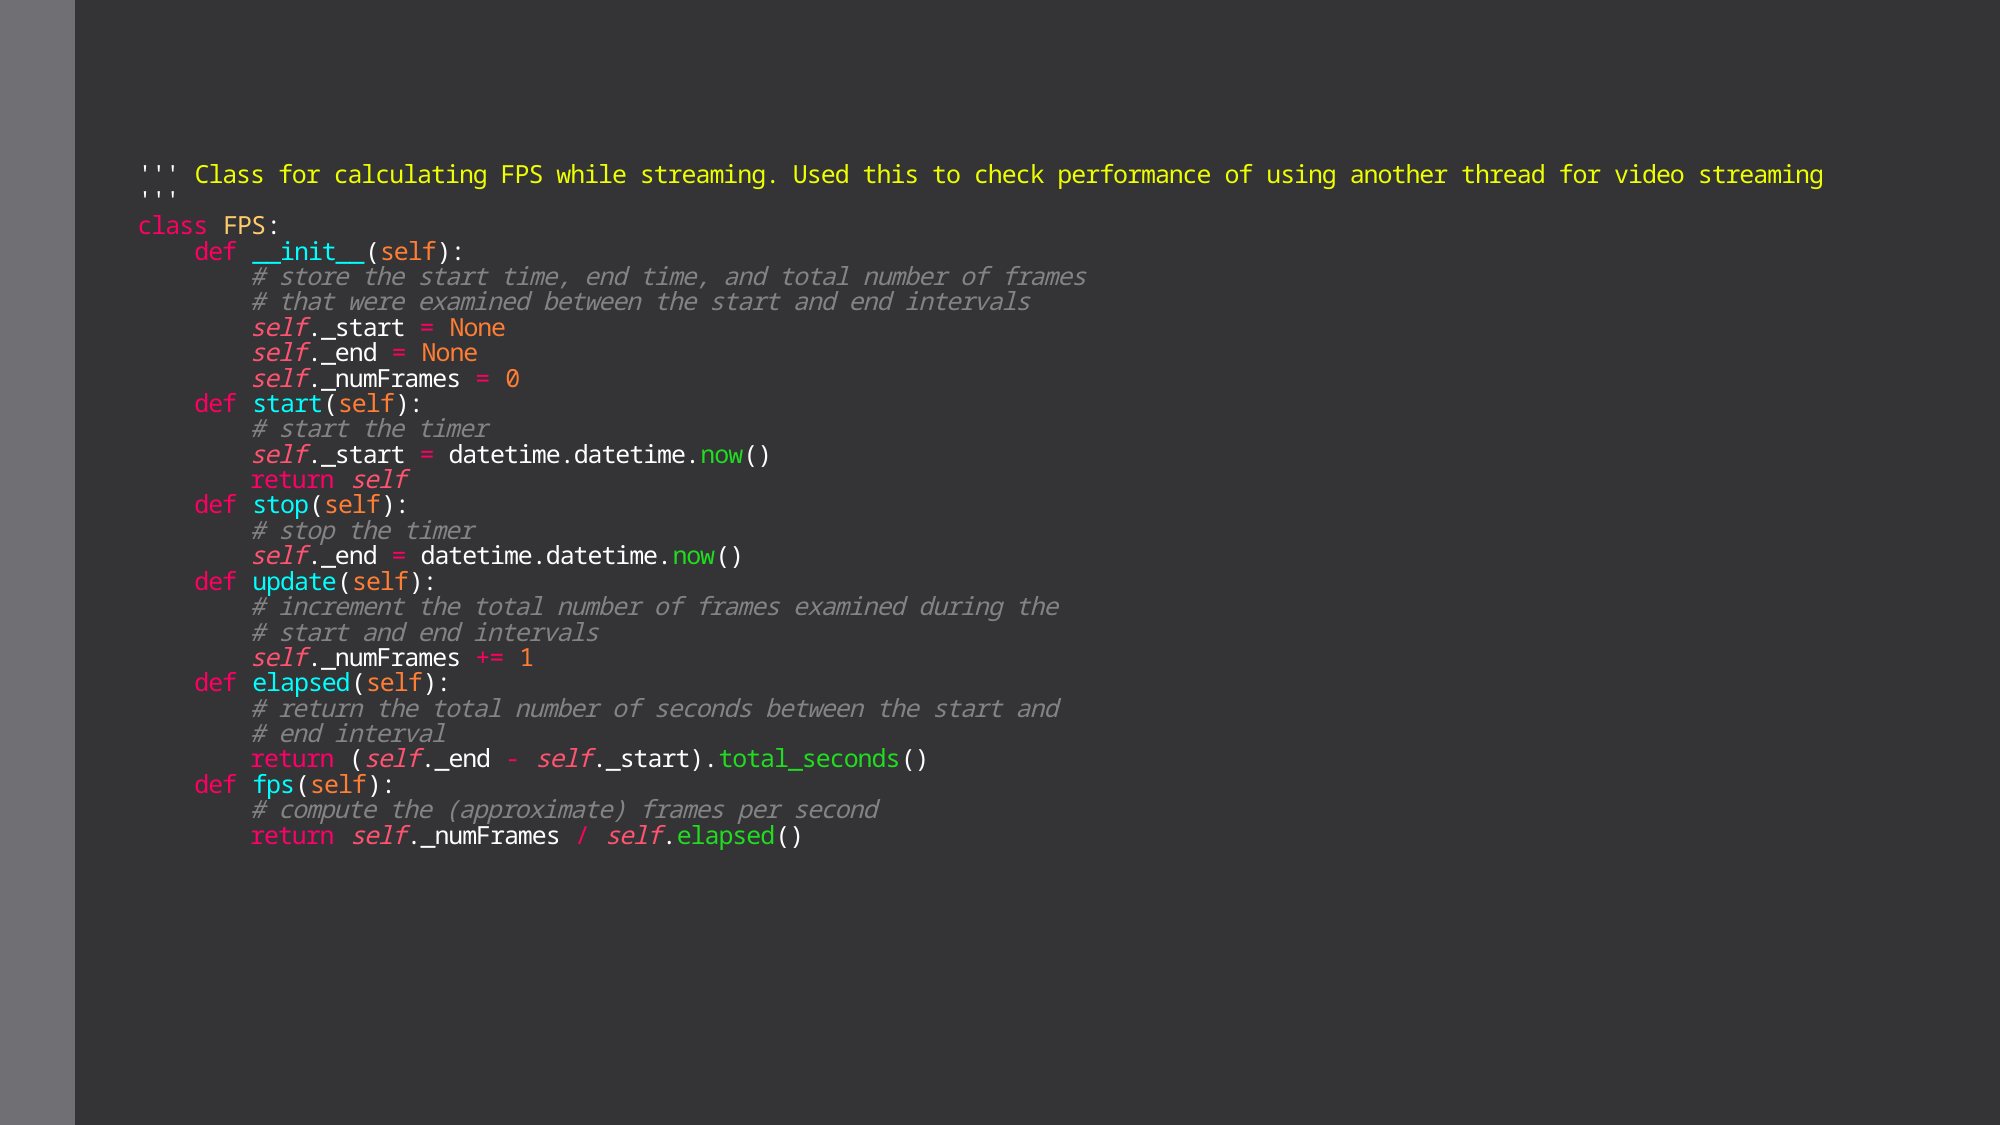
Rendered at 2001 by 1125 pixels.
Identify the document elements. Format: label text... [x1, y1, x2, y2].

title ''' Class for calculating FPS while streaming. Used this to check performance of using another thread for video streaming ''' class FPS: def __init__(self): # store the start time, end time, and total number of frames # that were examined between the start and end intervals self._start = None self._end = None self._numFrames = 0 def start(self): # start the timer self._start = datetime.datetime.now() return self def stop(self): # stop the timer self._end = datetime.datetime.now() def update(self): # increment the total number of frames examined during the # start and end intervals self._numFrames += 1 def elapsed(self): # return the total number of seconds between the start and # end interval return (self._end - self._start).total_seconds() def fps(self): # compute the (approximate) frames per second return self._numFrames / self.elapsed() [122, 274, 1841, 938]
